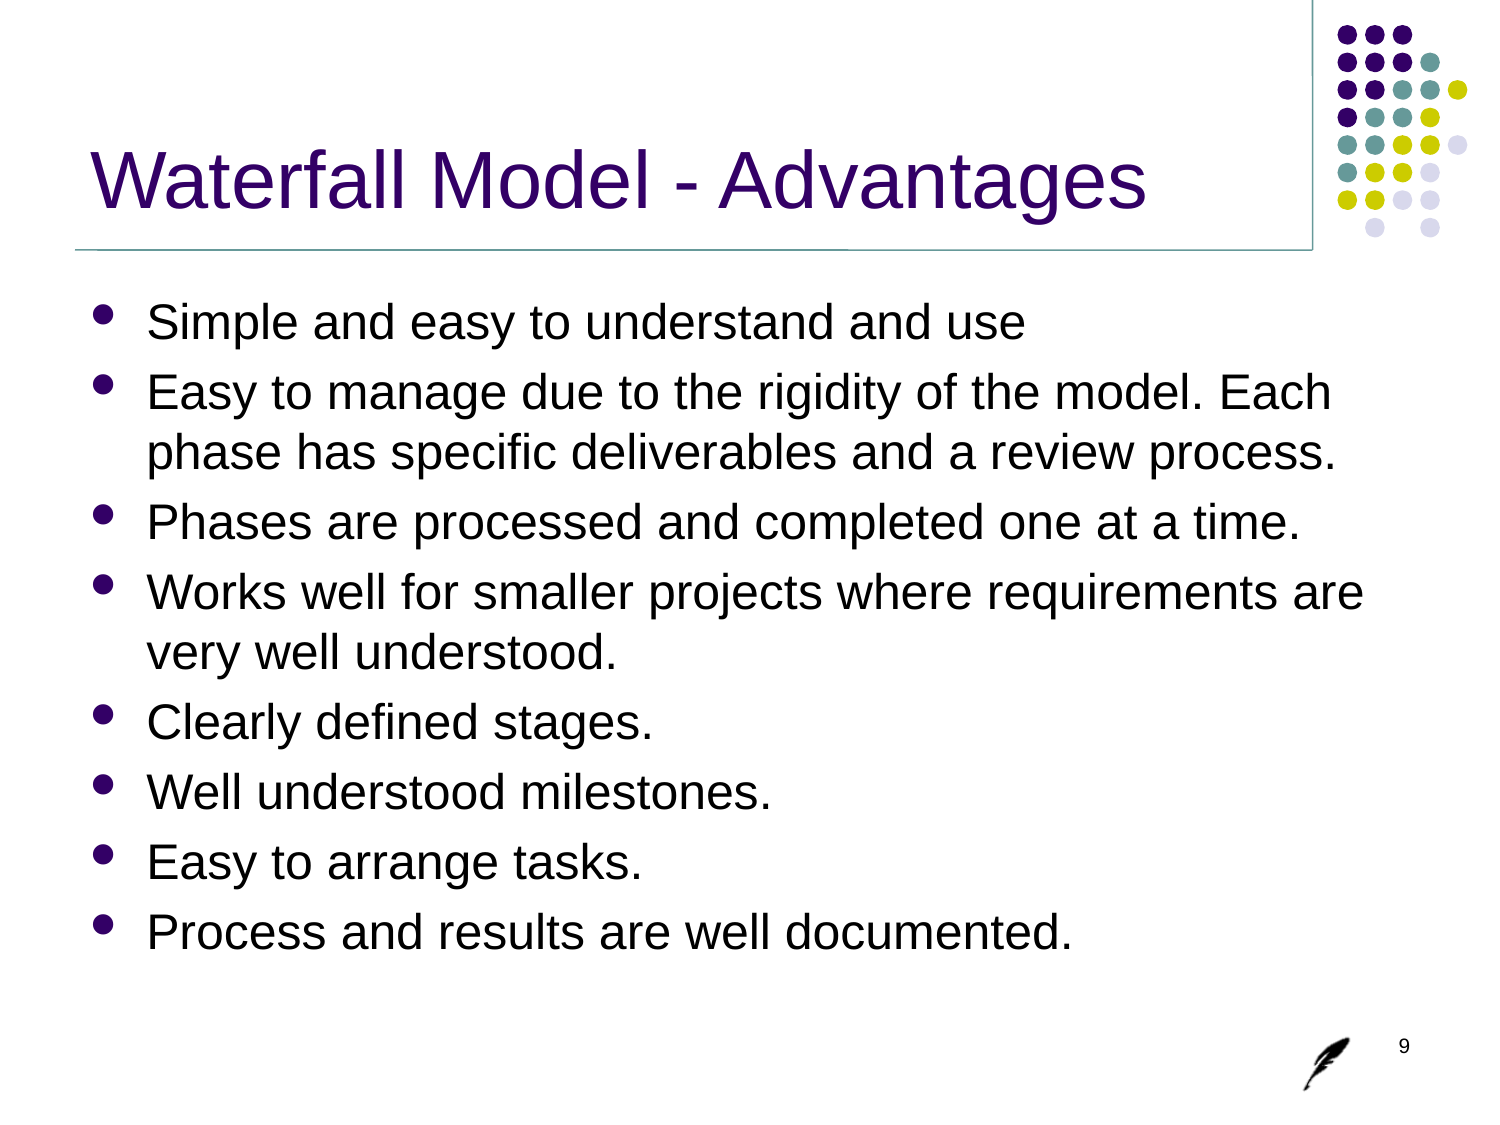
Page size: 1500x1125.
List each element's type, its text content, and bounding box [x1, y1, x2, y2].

title Waterfall Model - Advantages [75, 20, 1313, 233]
slide_number 9 [1074, 1025, 1425, 1100]
list Simple and easy to understand and use Easy to manage due to the rigidity of the model. Each phase has specific deliverables and a review process. Phases are processed and completed one at a time. Works well for smaller projects where requirements are very well understood. Clearly defined stages. Well understood milestones. Easy to arrange tasks. Process and results are well documented. [75, 282, 1425, 1006]
